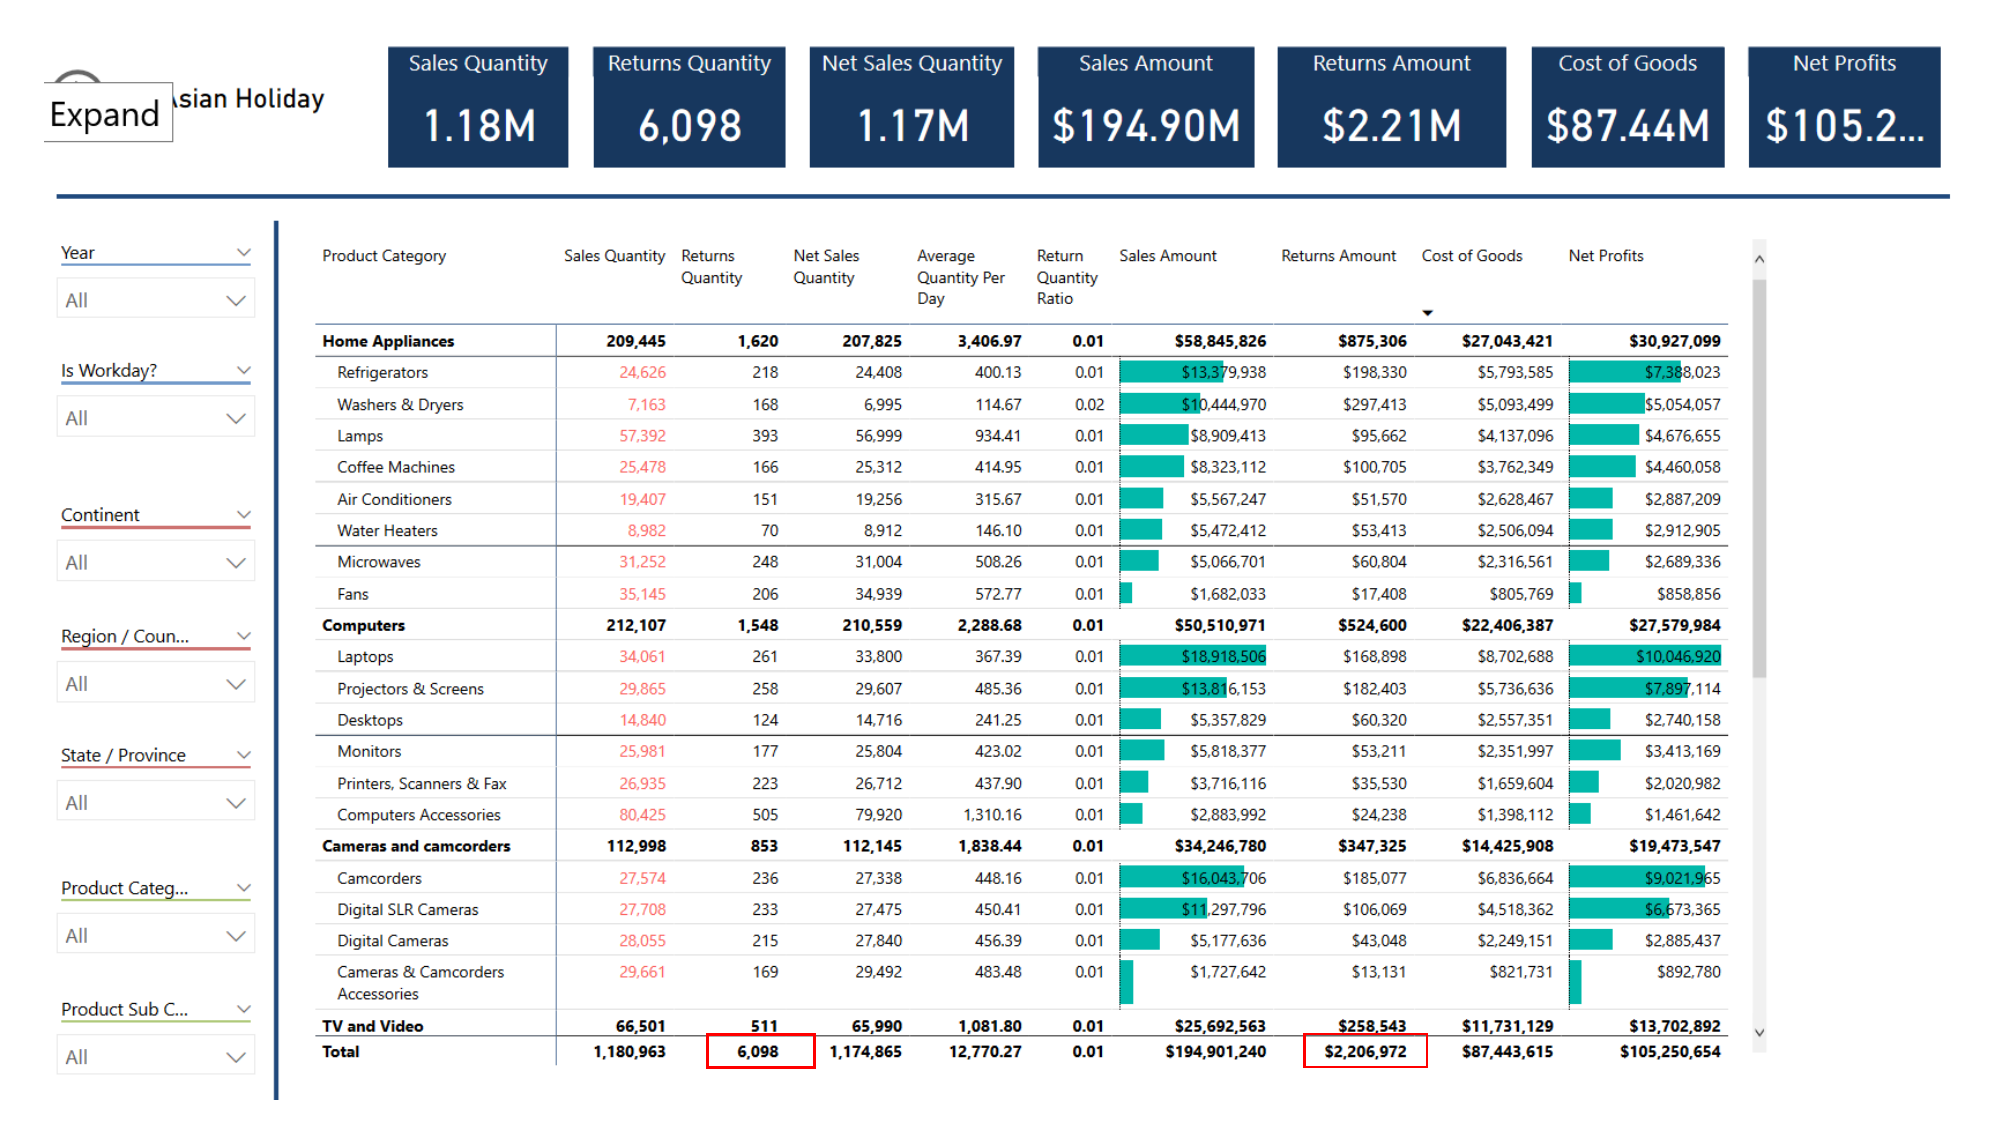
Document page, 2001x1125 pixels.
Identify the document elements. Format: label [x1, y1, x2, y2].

text_box [44, 0, 1957, 1100]
